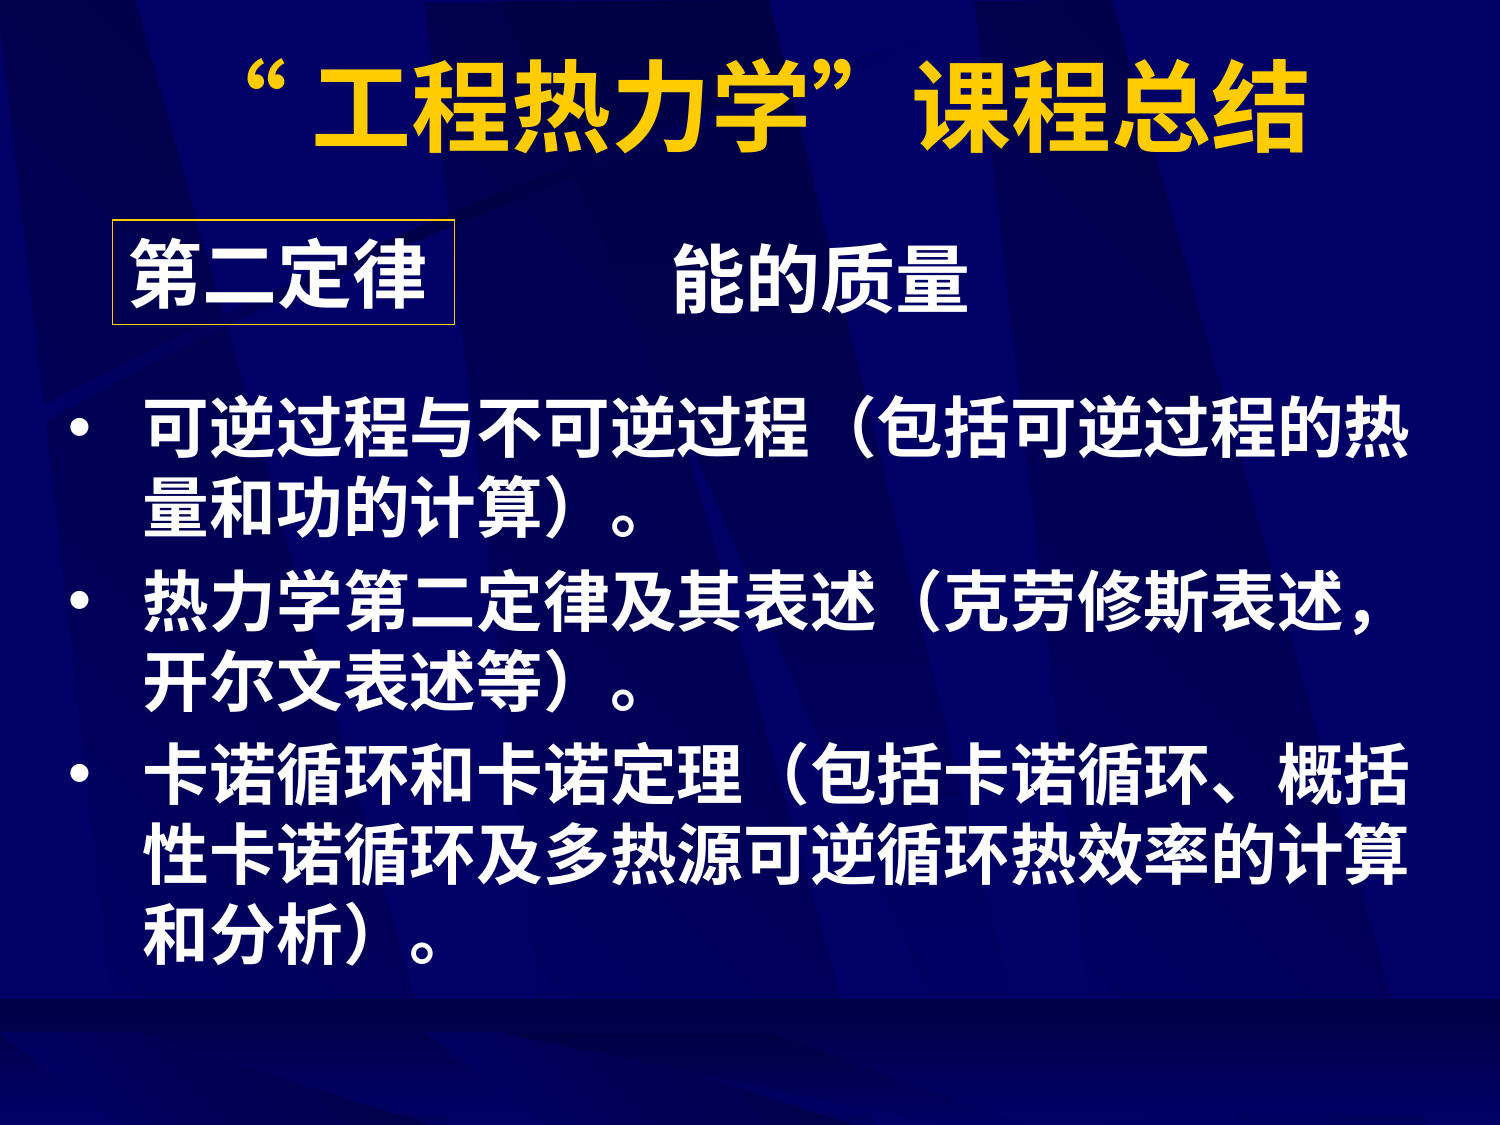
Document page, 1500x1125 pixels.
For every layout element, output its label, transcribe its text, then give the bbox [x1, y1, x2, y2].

text_box “工程热力学”课程总结 [142, 37, 1358, 173]
text_box 可逆过程与不可逆过程（包括可逆过程的热量和功的计算）。 热力学第二定律及其表述（克劳修斯表述，开尔文表述等）。 卡诺循环和卡诺定理（包括卡诺循环、概括性卡诺循环及多热源可逆循环热效率的计算和分析）。 [53, 378, 1471, 980]
text_box 能的质量 [655, 225, 1164, 331]
text_box 第二定律 [112, 219, 455, 325]
